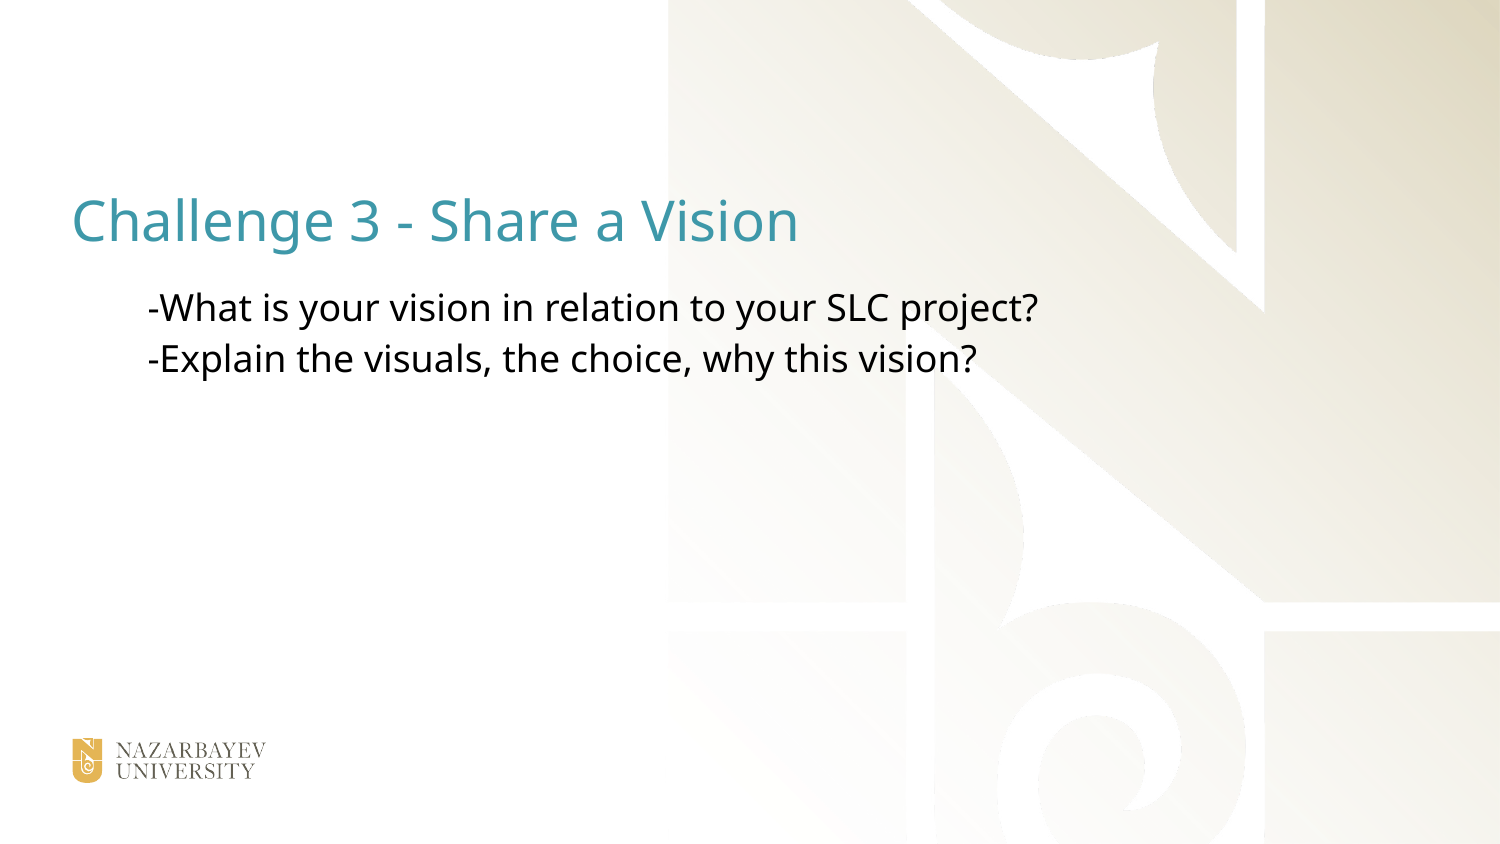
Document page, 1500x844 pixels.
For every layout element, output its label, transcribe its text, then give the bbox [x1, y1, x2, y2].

text_box Challenge 3 - Share a Vision [71, 163, 650, 254]
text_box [72, 738, 266, 784]
text_box -What is your vision in relation to your SLC project? -Explain the visuals, the choice, why this vision? [72, 276, 650, 381]
picture [655, 0, 1500, 844]
